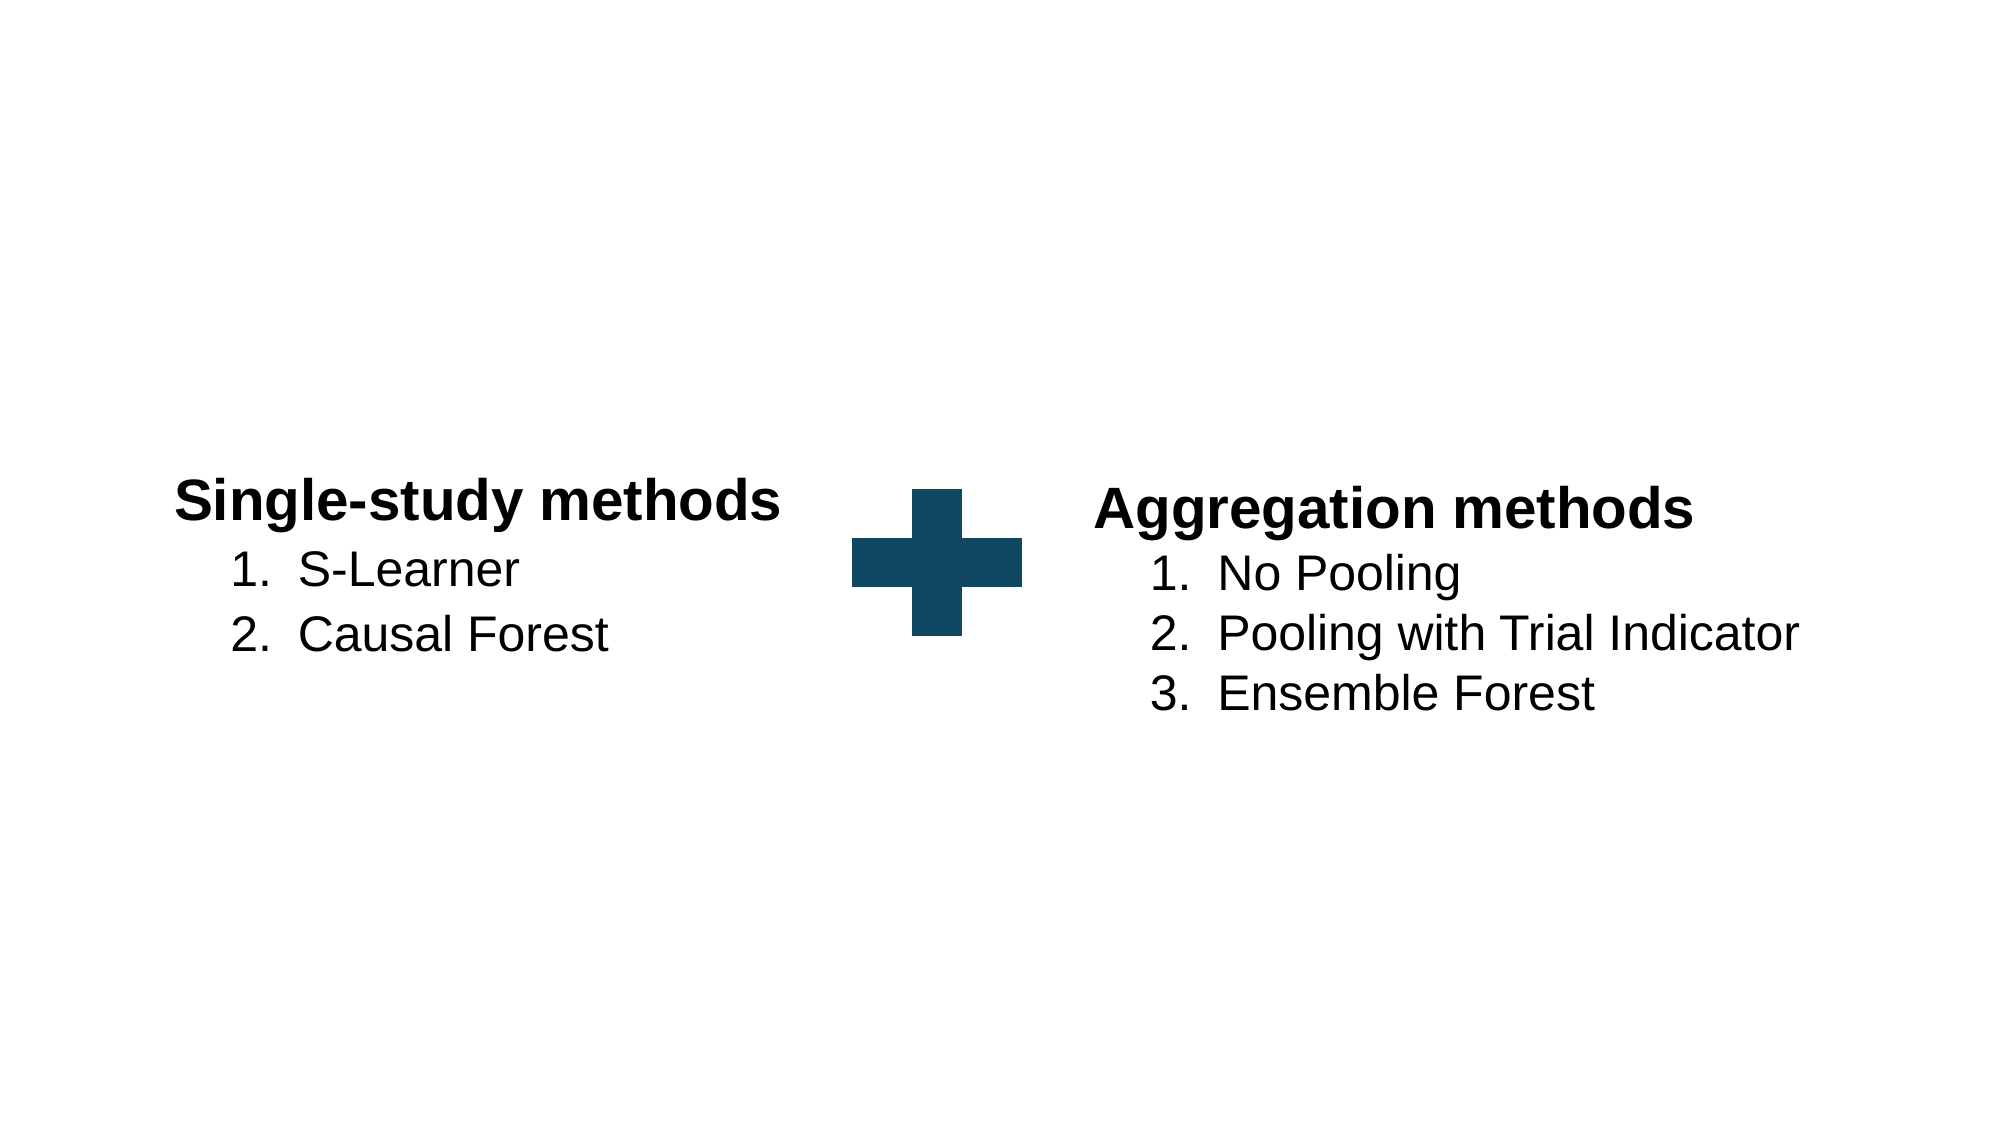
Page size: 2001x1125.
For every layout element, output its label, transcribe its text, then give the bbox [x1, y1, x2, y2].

text_box Aggregation methods No Pooling Pooling with Trial Indicator Ensemble Forest [1078, 463, 1856, 728]
list Single-study methods S-Learner Causal Forest [159, 463, 1885, 858]
text_box [852, 489, 1022, 636]
